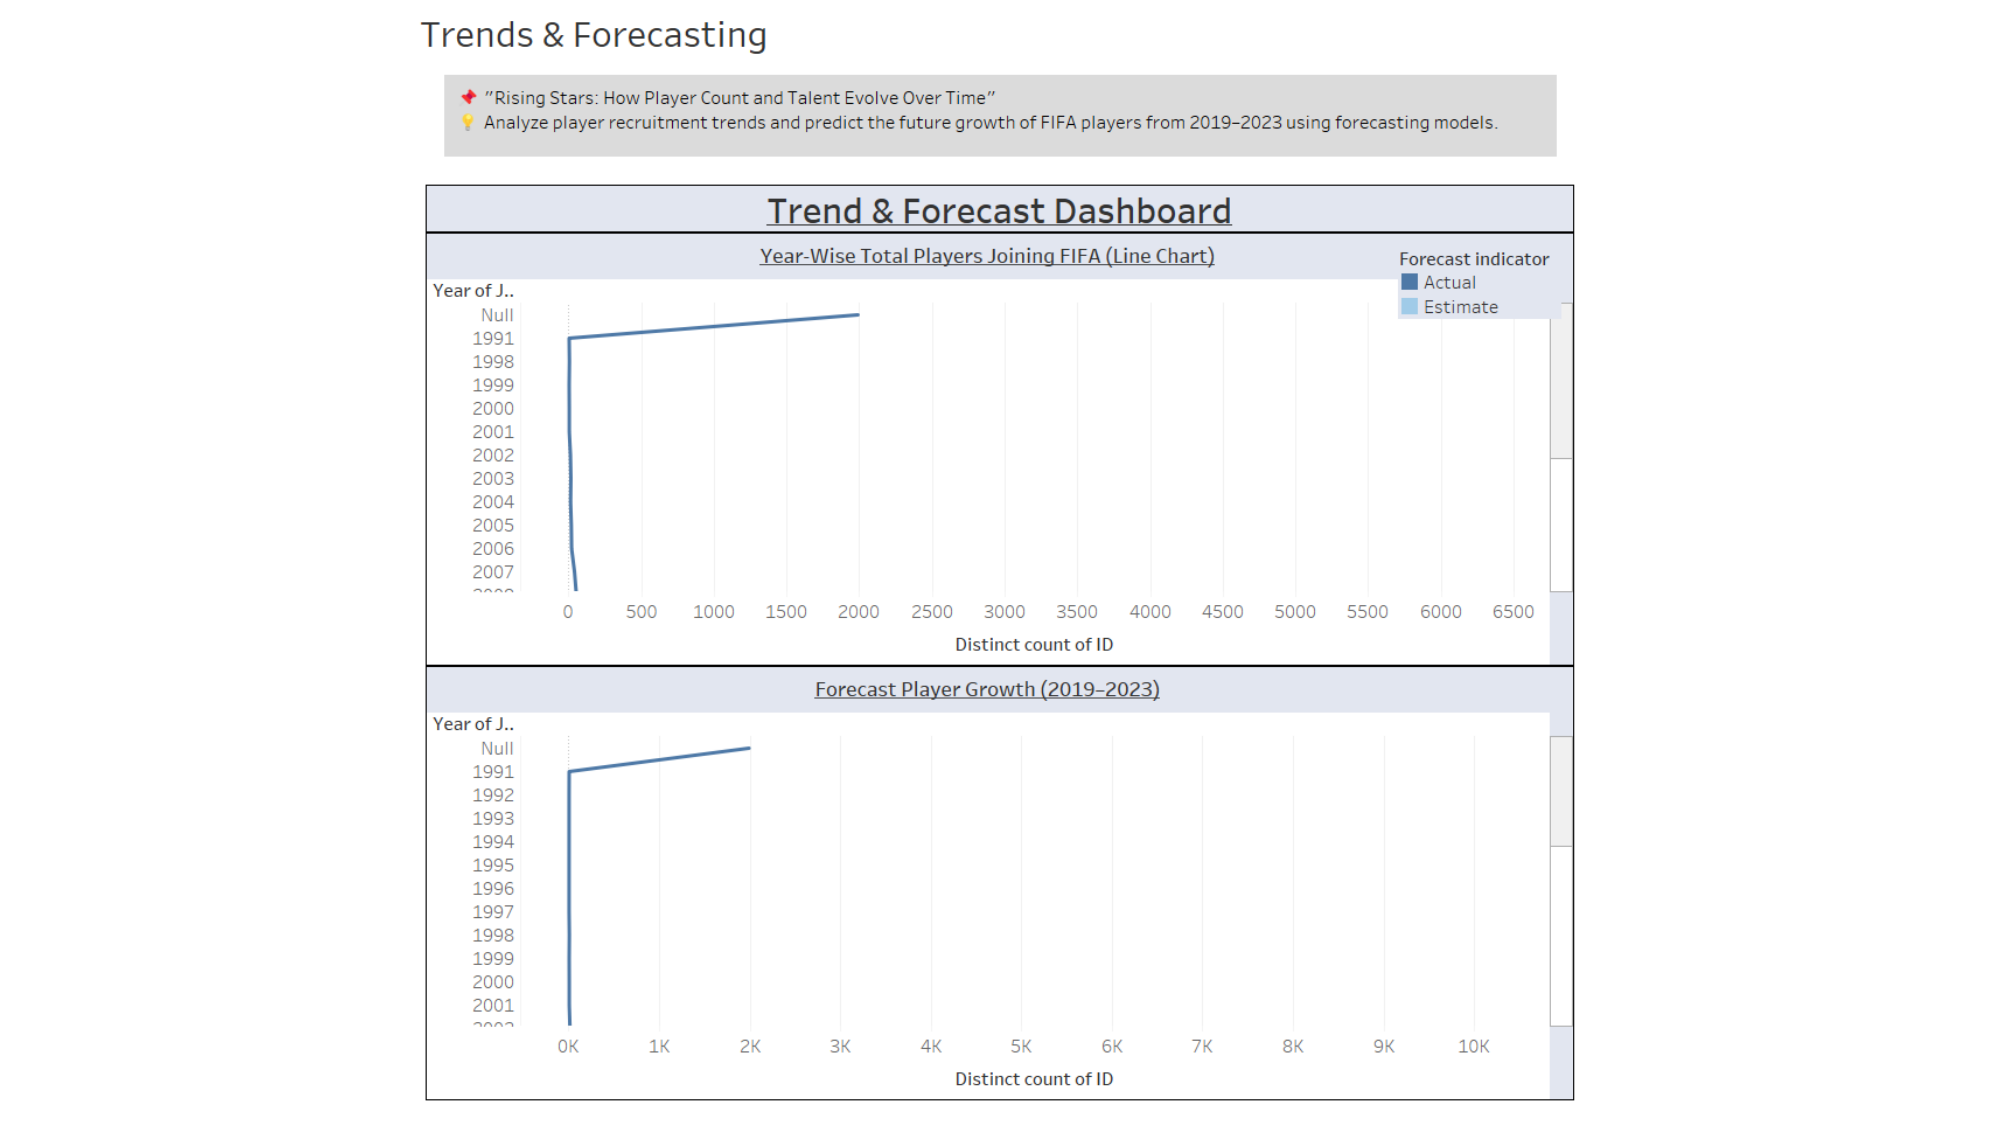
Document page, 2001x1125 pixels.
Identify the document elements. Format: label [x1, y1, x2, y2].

picture [407, 0, 1593, 1125]
